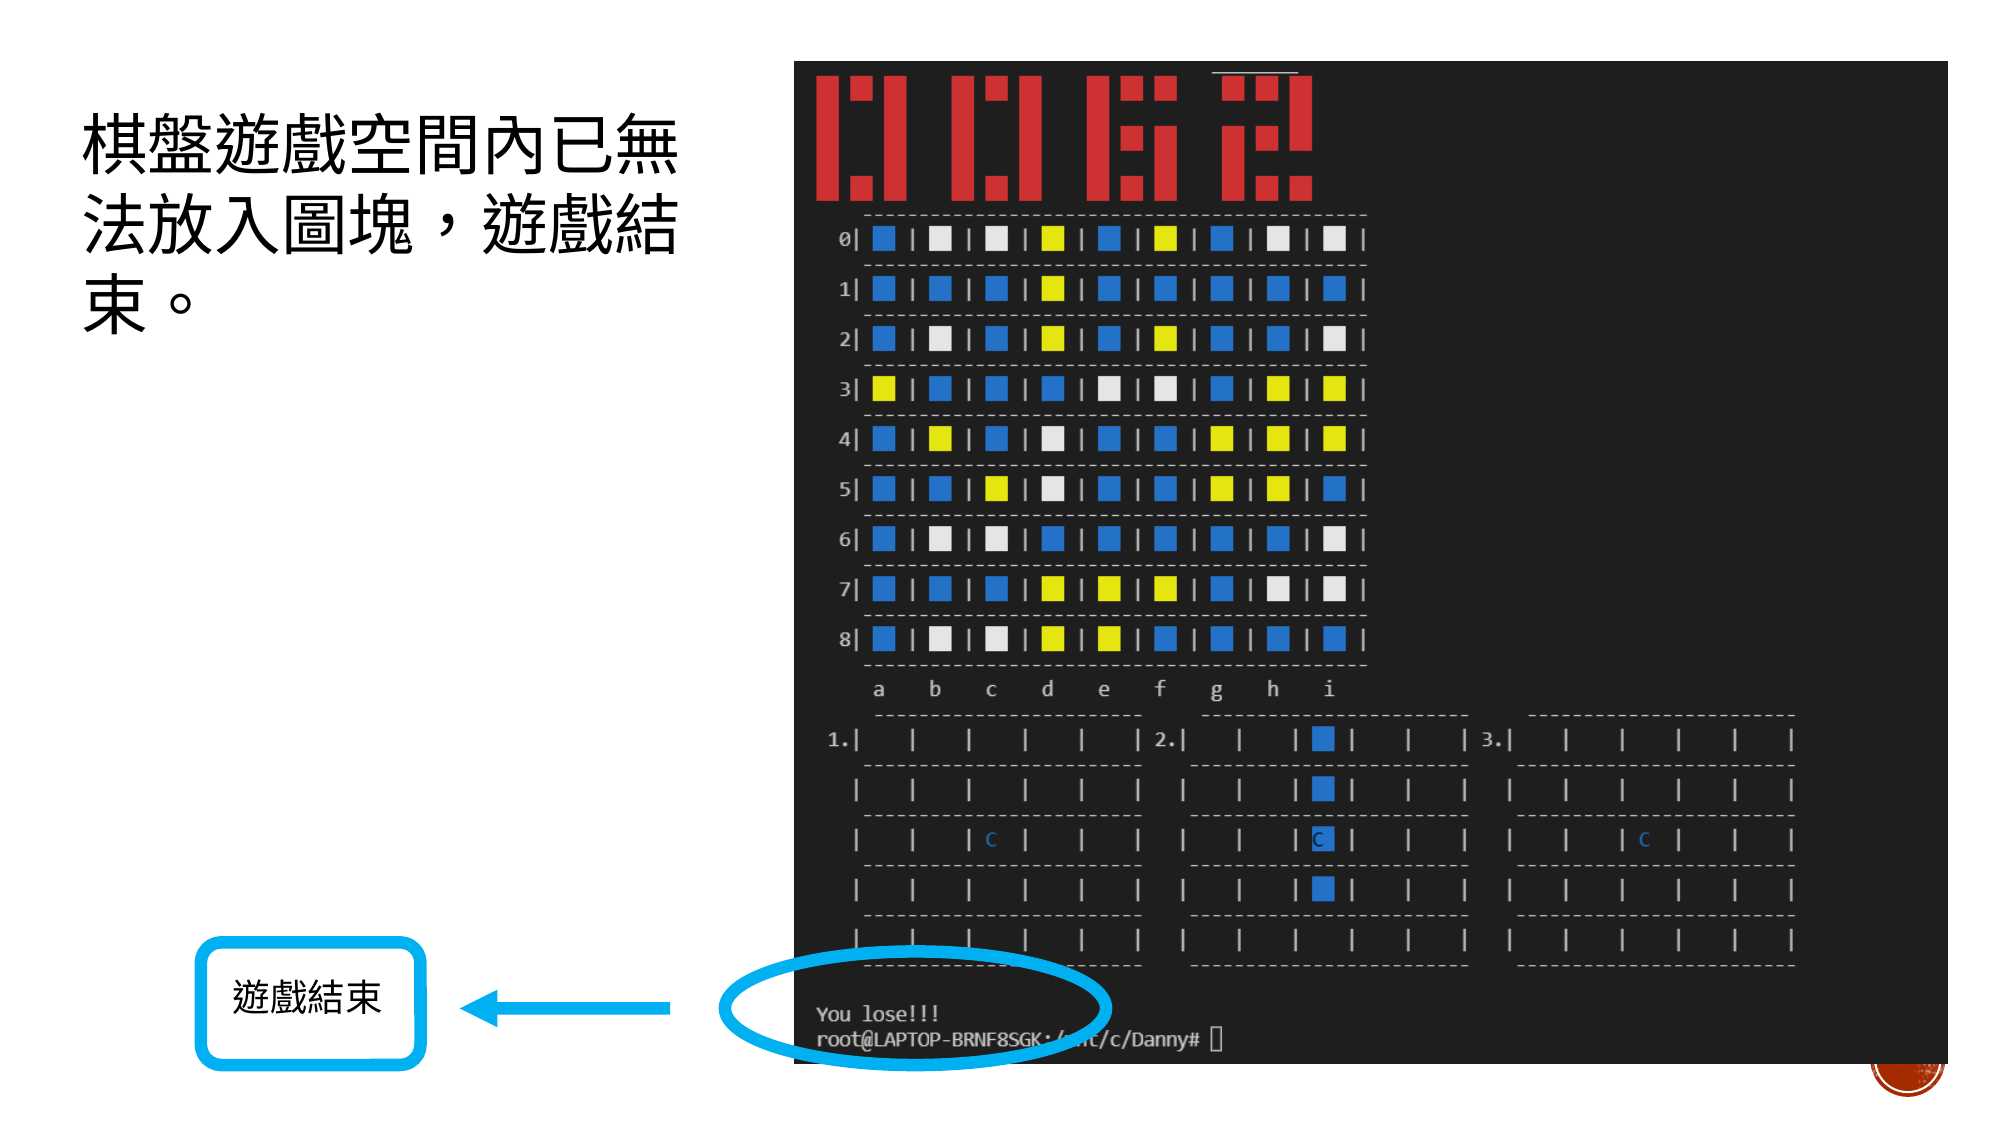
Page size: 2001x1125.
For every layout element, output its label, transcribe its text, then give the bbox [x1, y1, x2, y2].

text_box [142, 944, 474, 1064]
picture [794, 61, 1948, 1064]
picture [796, 959, 1099, 1058]
picture [794, 1060, 812, 1064]
text_box 棋盤遊戲空間內已無法放入圖塊，遊戲結束。 [66, 95, 711, 351]
text_box [723, 963, 794, 1054]
